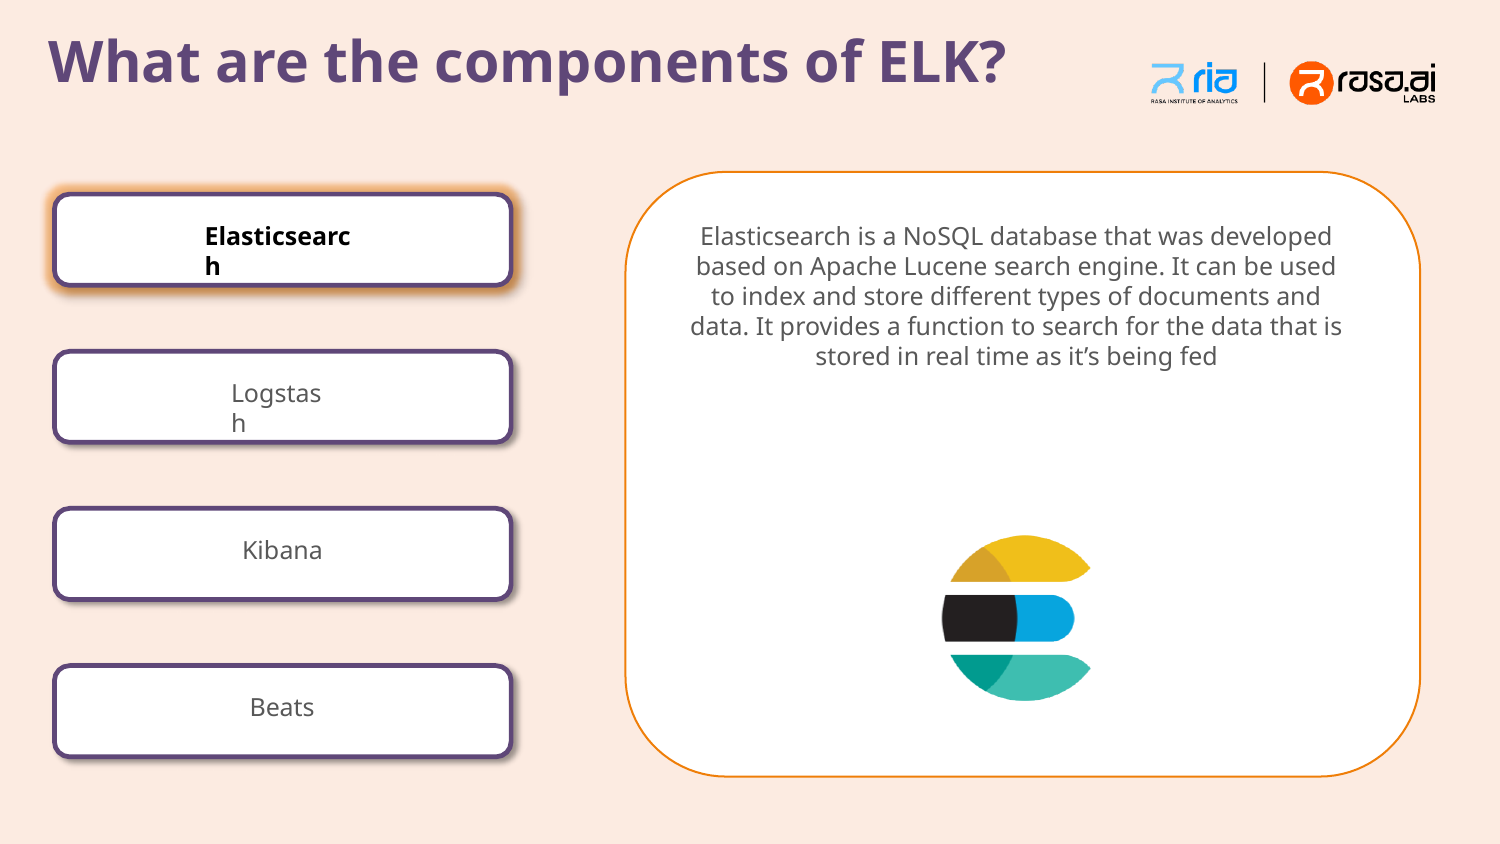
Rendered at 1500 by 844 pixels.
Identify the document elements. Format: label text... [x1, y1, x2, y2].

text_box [34, 174, 535, 307]
text_box [625, 171, 1421, 777]
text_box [48, 661, 525, 771]
list Elasticsearch is a NoSQL database that was developed based on Apache Lucene search engine. It can be used to index and store different types of documents and data. It provides a function to search for the data that is stored in real time as it’s being fed [683, 218, 1350, 695]
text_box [48, 345, 525, 456]
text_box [48, 504, 525, 614]
title What are the components of ELK? [46, 23, 1453, 167]
picture [941, 535, 1091, 701]
